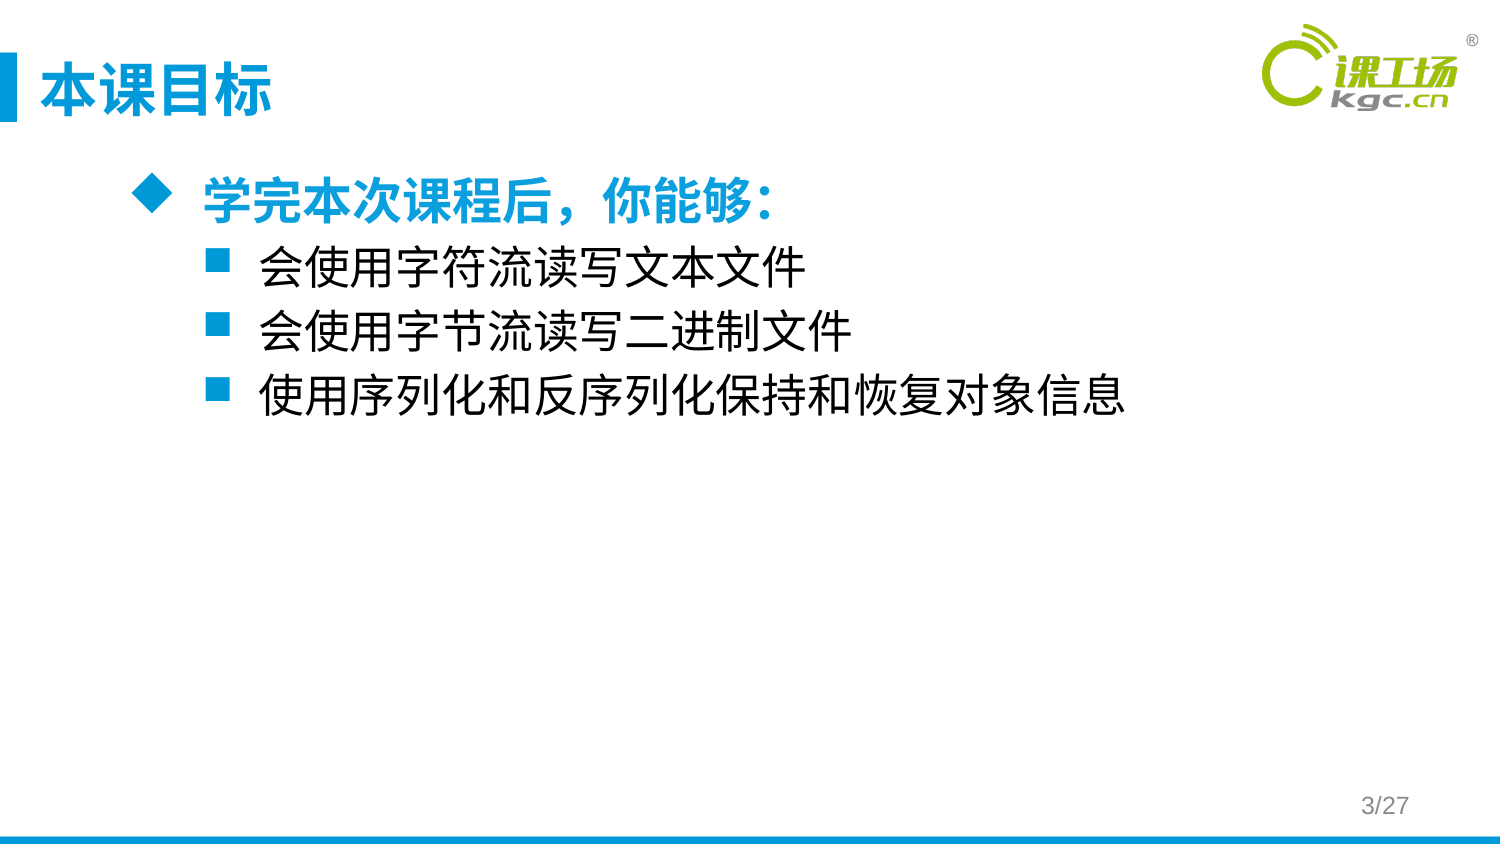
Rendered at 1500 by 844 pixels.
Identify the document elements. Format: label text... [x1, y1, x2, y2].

title 本课目标 [39, 33, 1383, 151]
slide_number 3/27 [1074, 782, 1425, 828]
picture [0, 0, 1500, 836]
text_box 学完本次课程后，你能够： 会使用字符流读写文本文件 会使用字节流读写二进制文件 使用序列化和反序列化保持和恢复对象信息 [112, 161, 1176, 809]
